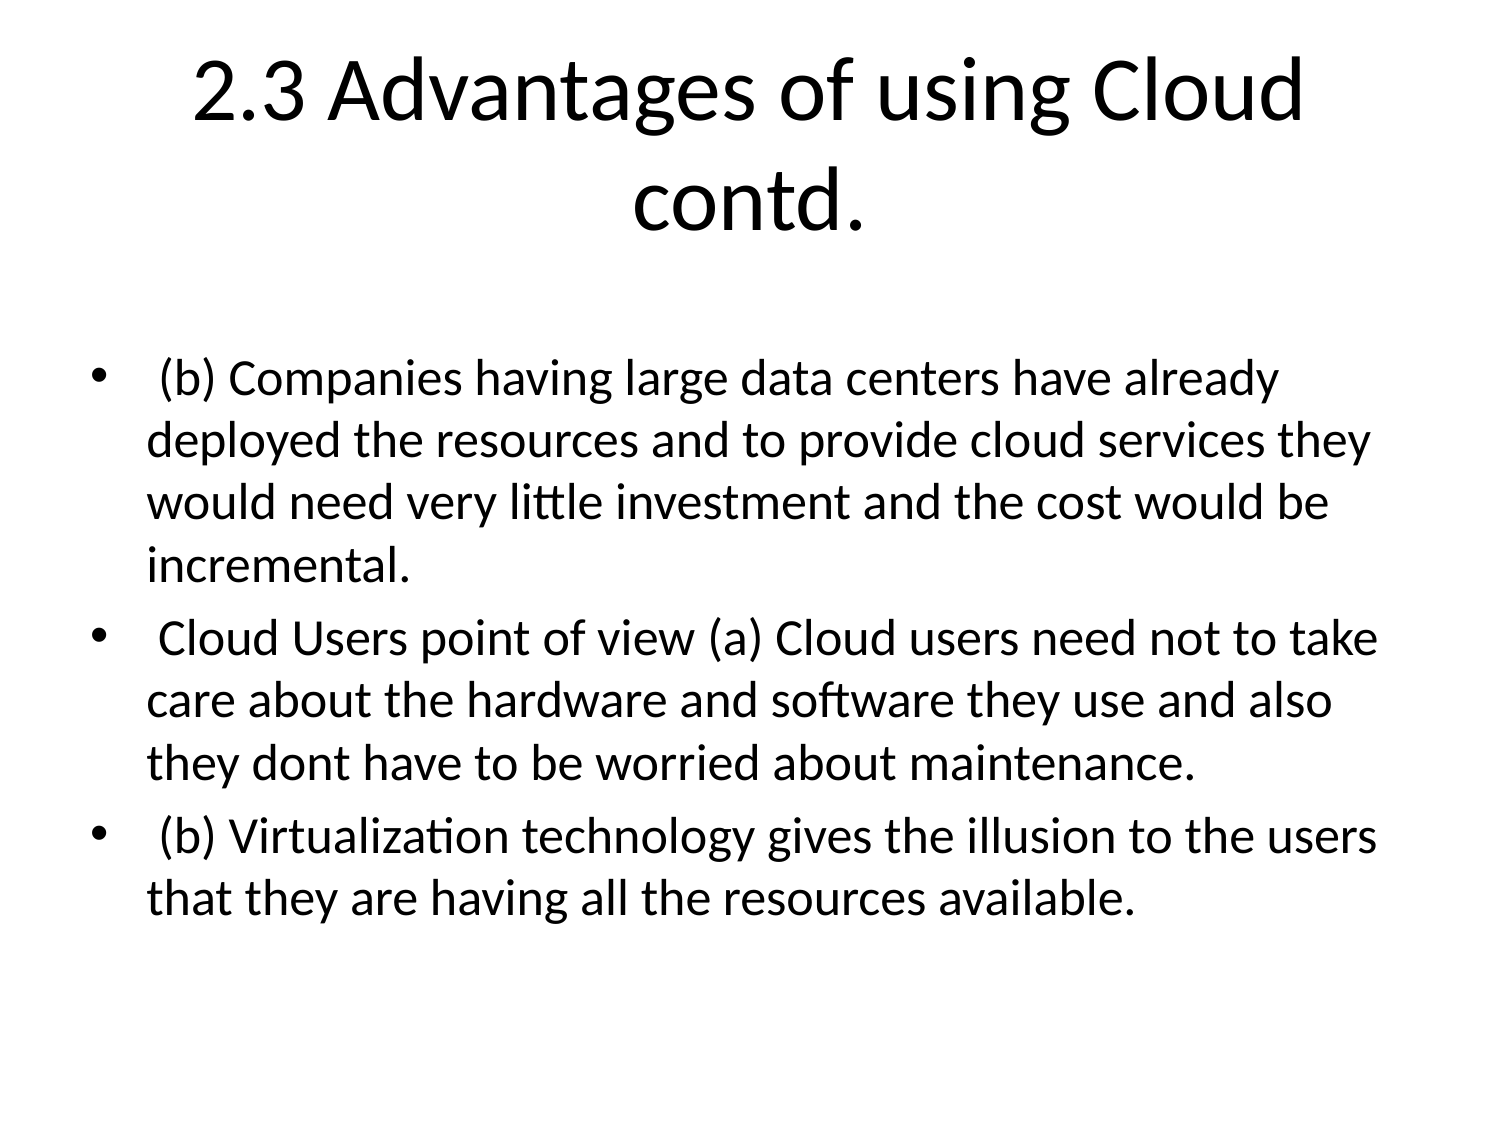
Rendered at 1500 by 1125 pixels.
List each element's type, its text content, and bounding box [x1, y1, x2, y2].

title 2.3 Advantages of using Cloud contd. [75, 45, 1425, 233]
list (b) Companies having large data centers have already deployed the resources and to provide cloud services they would need very little investment and the cost would be incremental. Cloud Users point of view (a) Cloud users need not to take care about the hardware and software they use and also they dont have to be worried about maintenance. (b) Virtualization technology gives the illusion to the users that they are having all the resources available. [75, 262, 1425, 1005]
